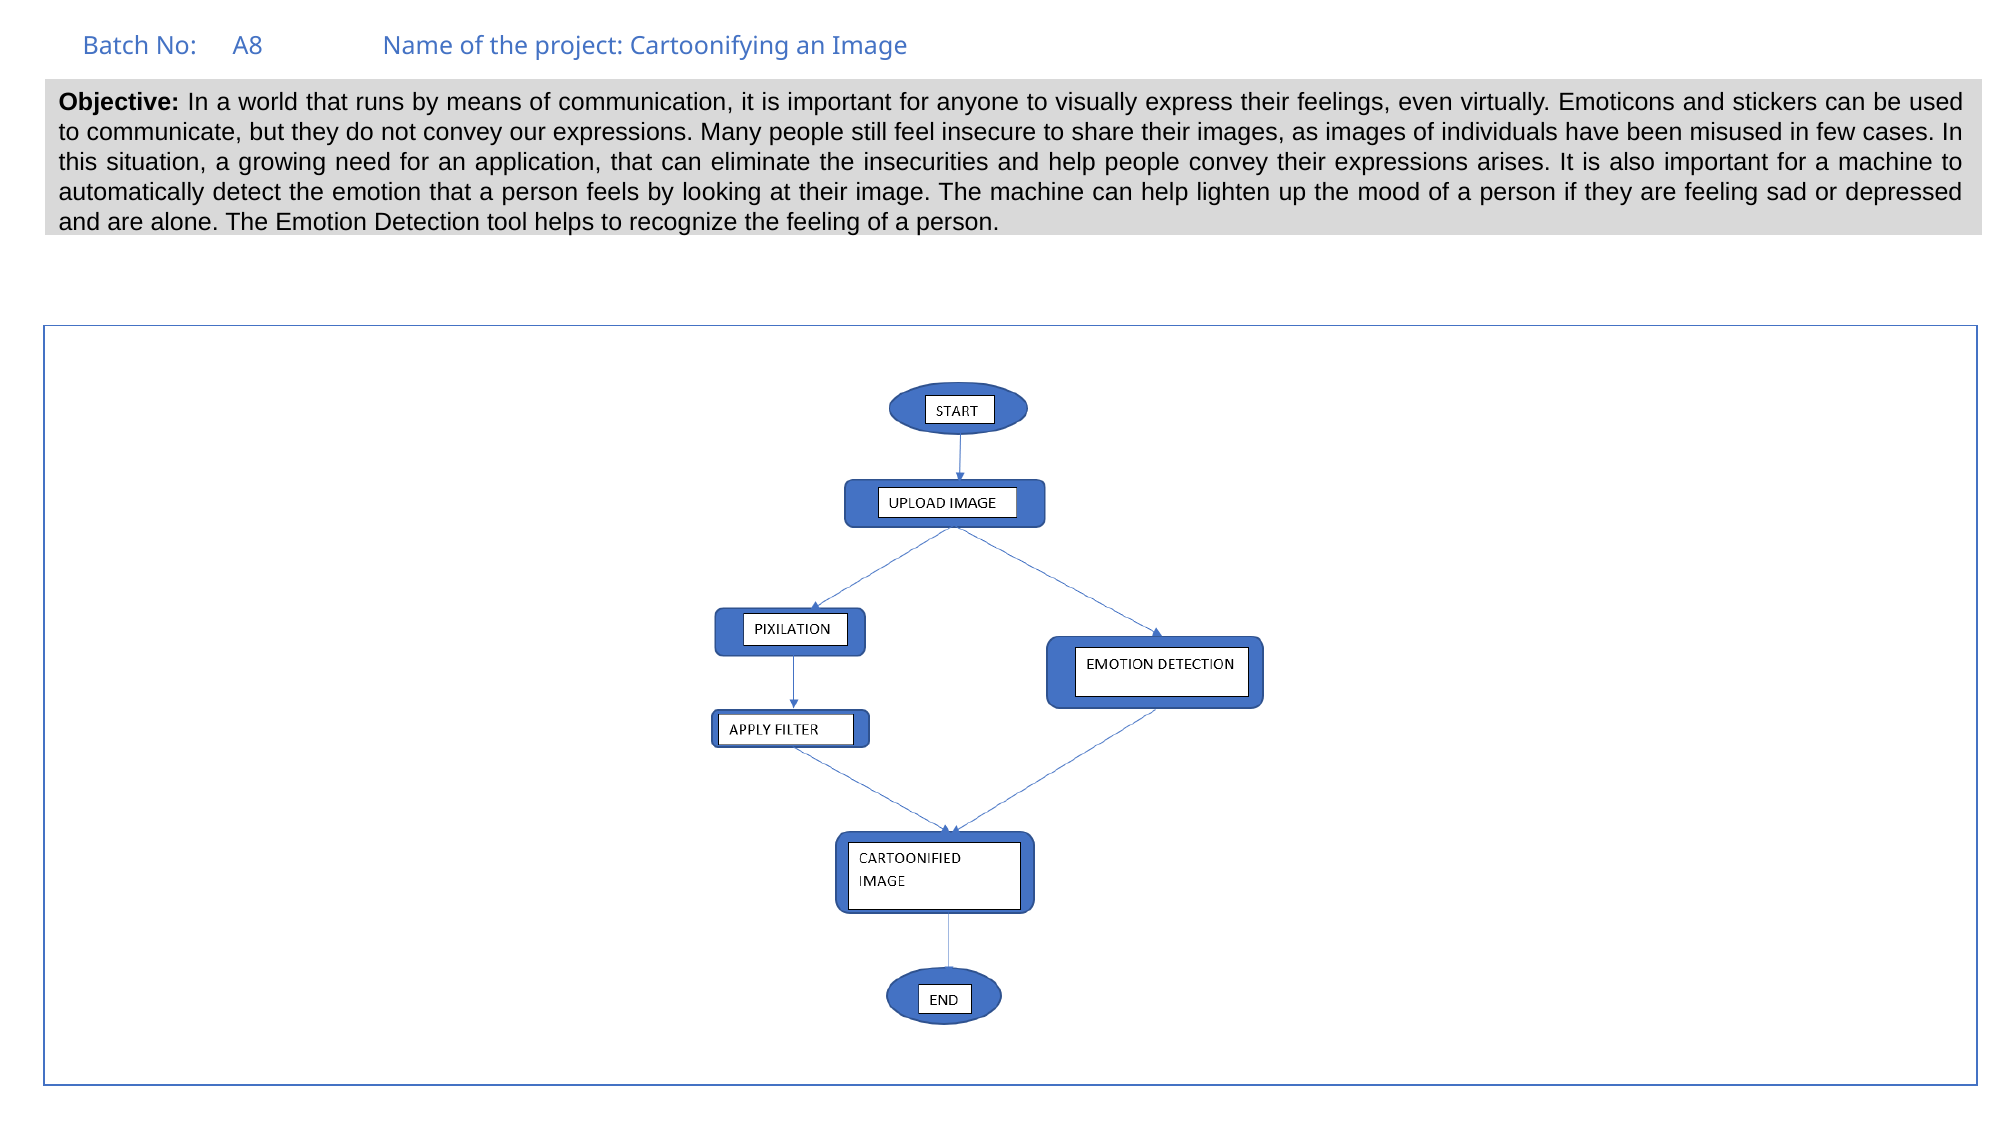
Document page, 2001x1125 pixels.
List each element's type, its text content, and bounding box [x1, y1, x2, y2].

text_box Objective: In a world that runs by means of communication, it is important for anyone to visually express their feelings, even virtually. Emoticons and stickers can be used to communicate, but they do not convey our expressions. Many people still feel insecure to share their images, as images of individuals have been misused in few cases. In this situation, a growing need for an application, that can eliminate the insecurities and help people convey their expressions arises. It is also important for a machine to automatically detect the emotion that a person feels by looking at their image. The machine can help lighten up the mood of a person if they are feeling sad or depressed and are alone. The Emotion Detection tool helps to recognize the feeling of a person. [42, 76, 1985, 238]
text_box Batch No: A8 Name of the project: Cartoonifying an Image [68, 25, 1972, 76]
picture [646, 363, 1271, 1047]
text_box [42, 323, 1979, 1087]
